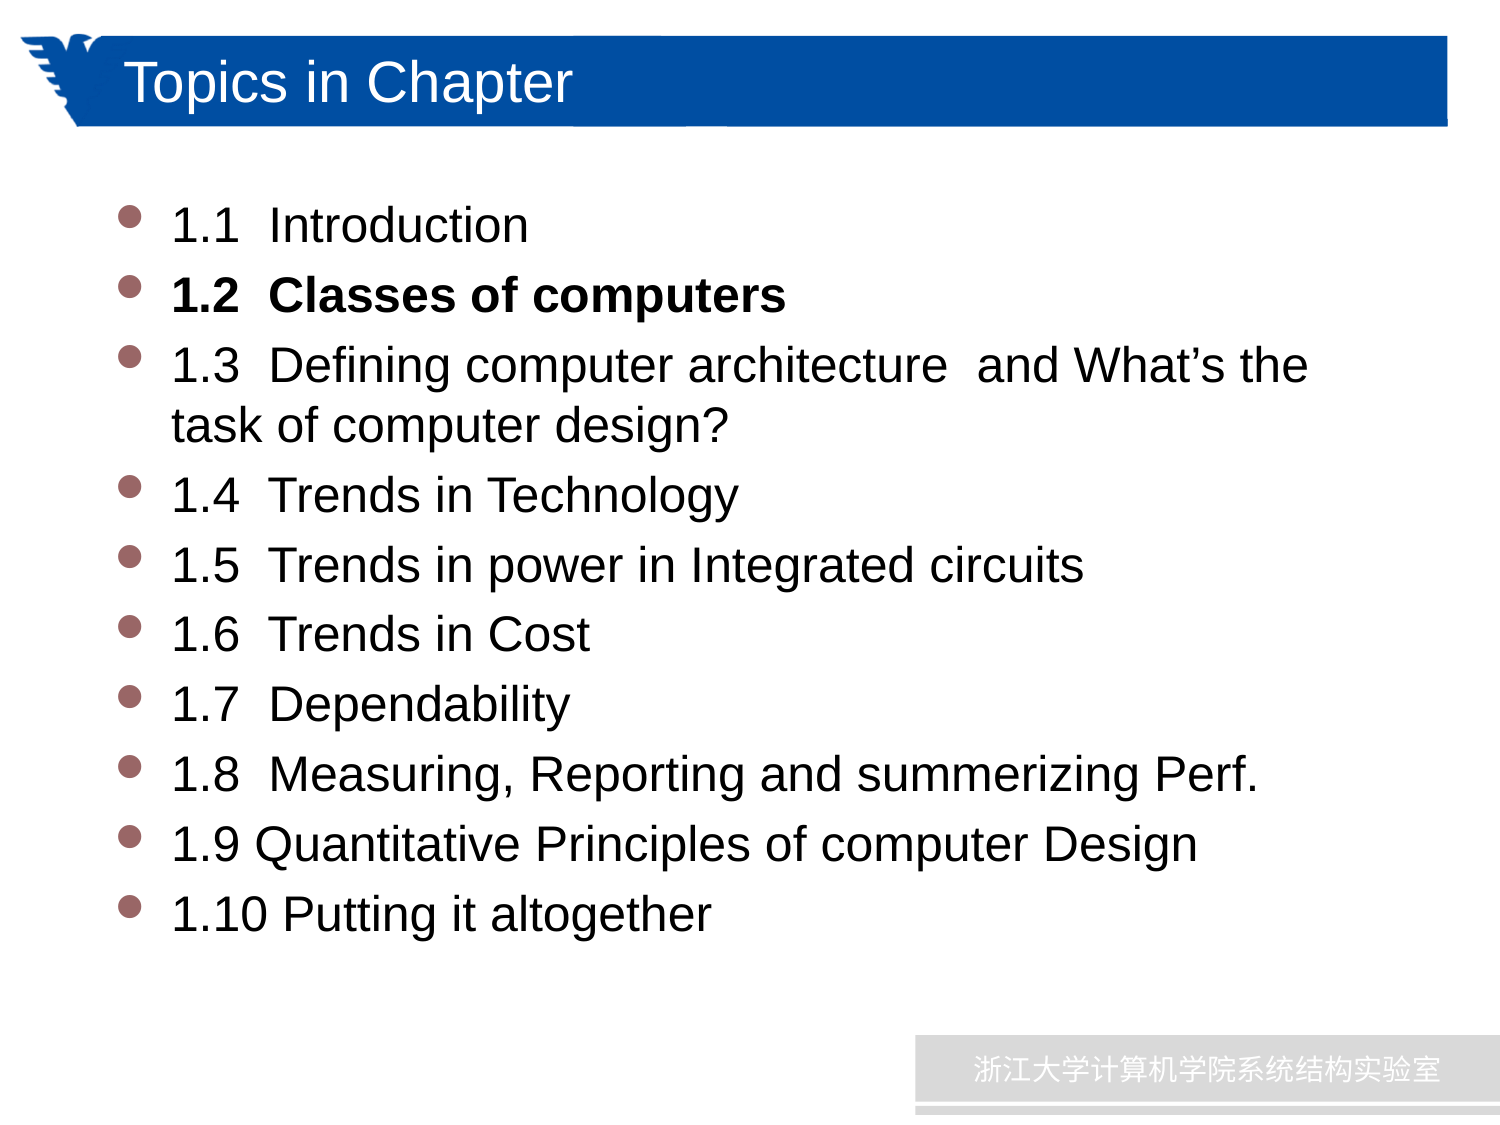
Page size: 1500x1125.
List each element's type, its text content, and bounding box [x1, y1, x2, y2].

list 1.1 Introduction 1.2 Classes of computers 1.3 Defining computer architecture and What’s the task of computer design? 1.4 Trends in Technology 1.5 Trends in power in Integrated circuits 1.6 Trends in Cost 1.7 Dependability 1.8 Measuring, Reporting and summerizing Perf. 1.9 Quantitative Principles of computer Design 1.10 Putting it altogether [99, 184, 1400, 910]
picture [5, 19, 148, 127]
title Topics in Chapter [108, 38, 1406, 121]
